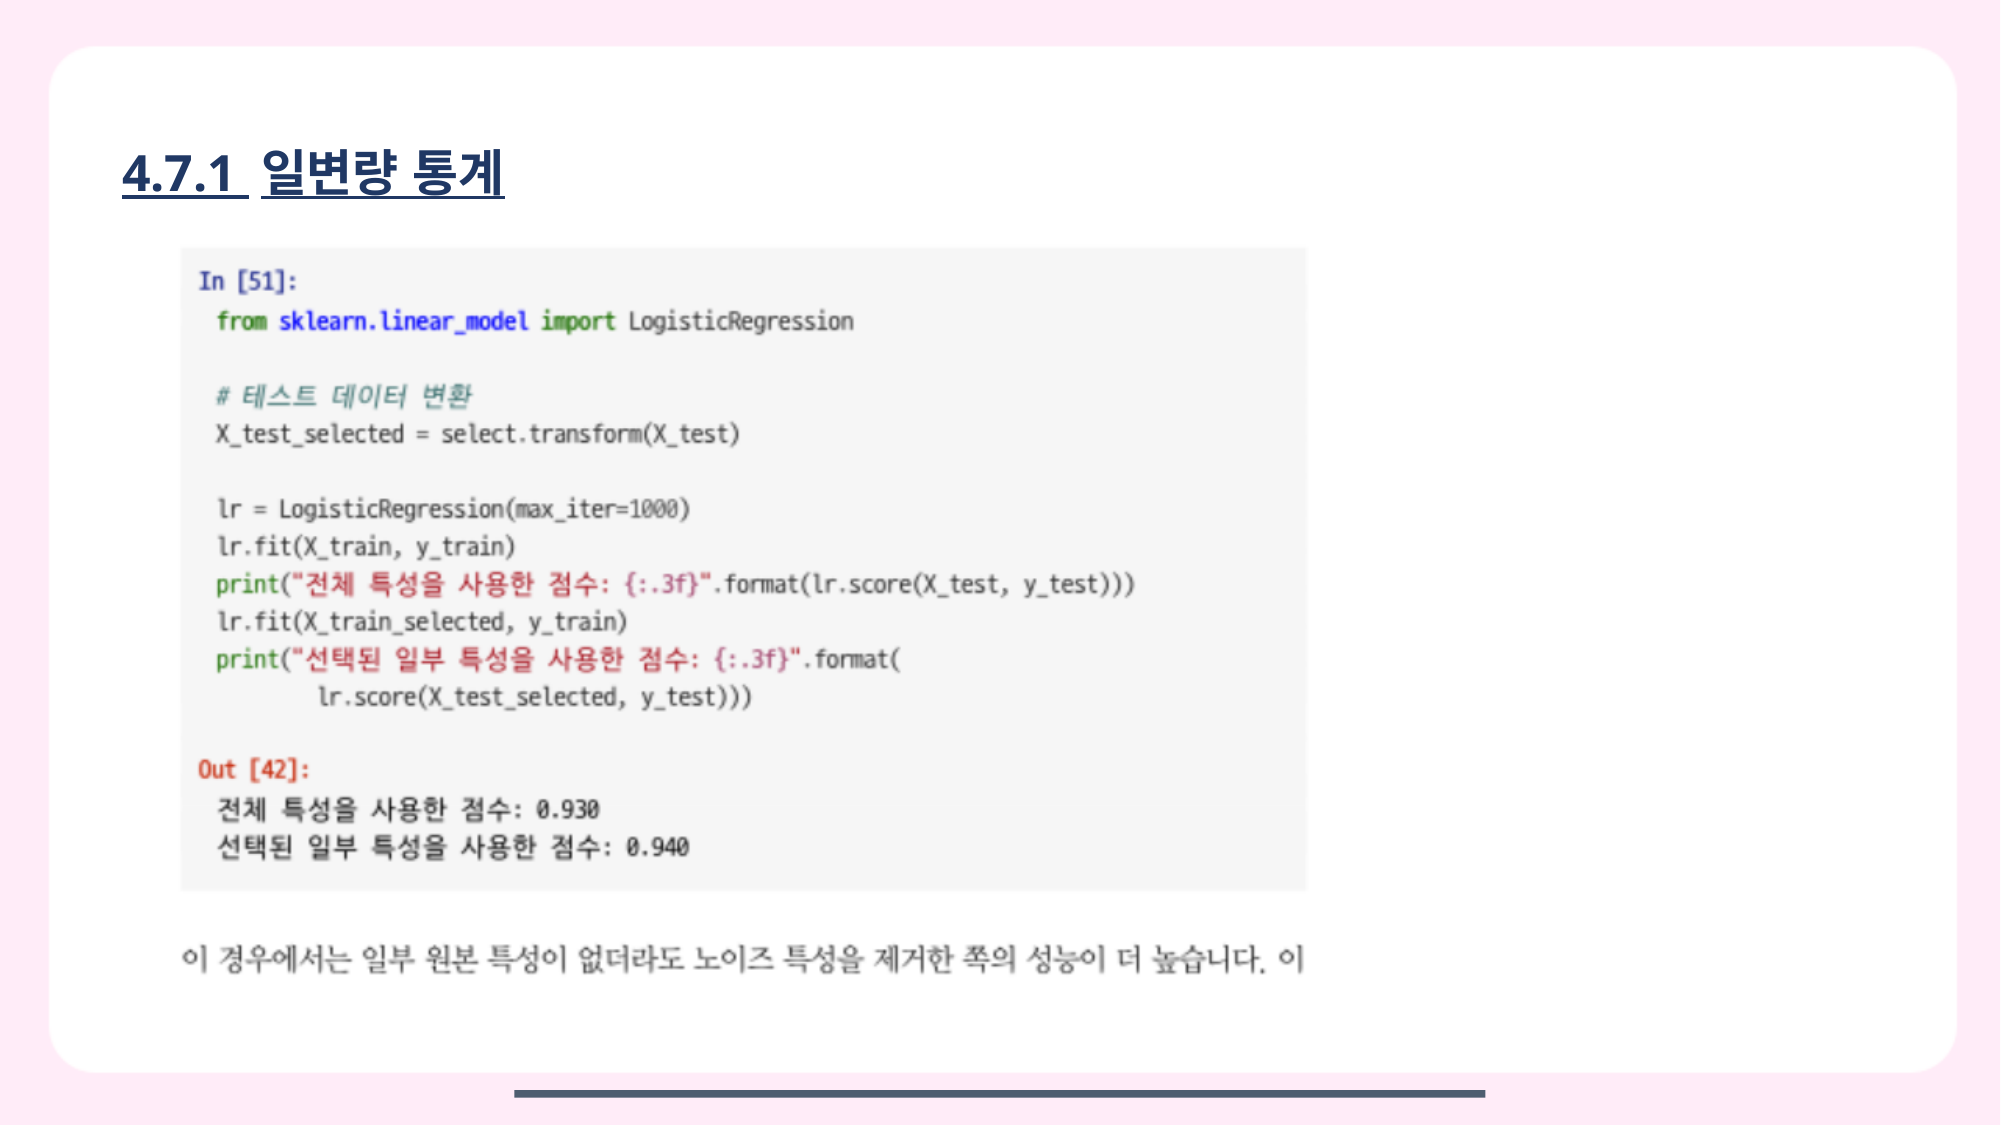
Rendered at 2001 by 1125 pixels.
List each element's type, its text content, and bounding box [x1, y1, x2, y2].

text_box [513, 1089, 1487, 1099]
text_box 4.7.1 일변량 통계 [107, 104, 1282, 209]
picture [0, 0, 2001, 1125]
